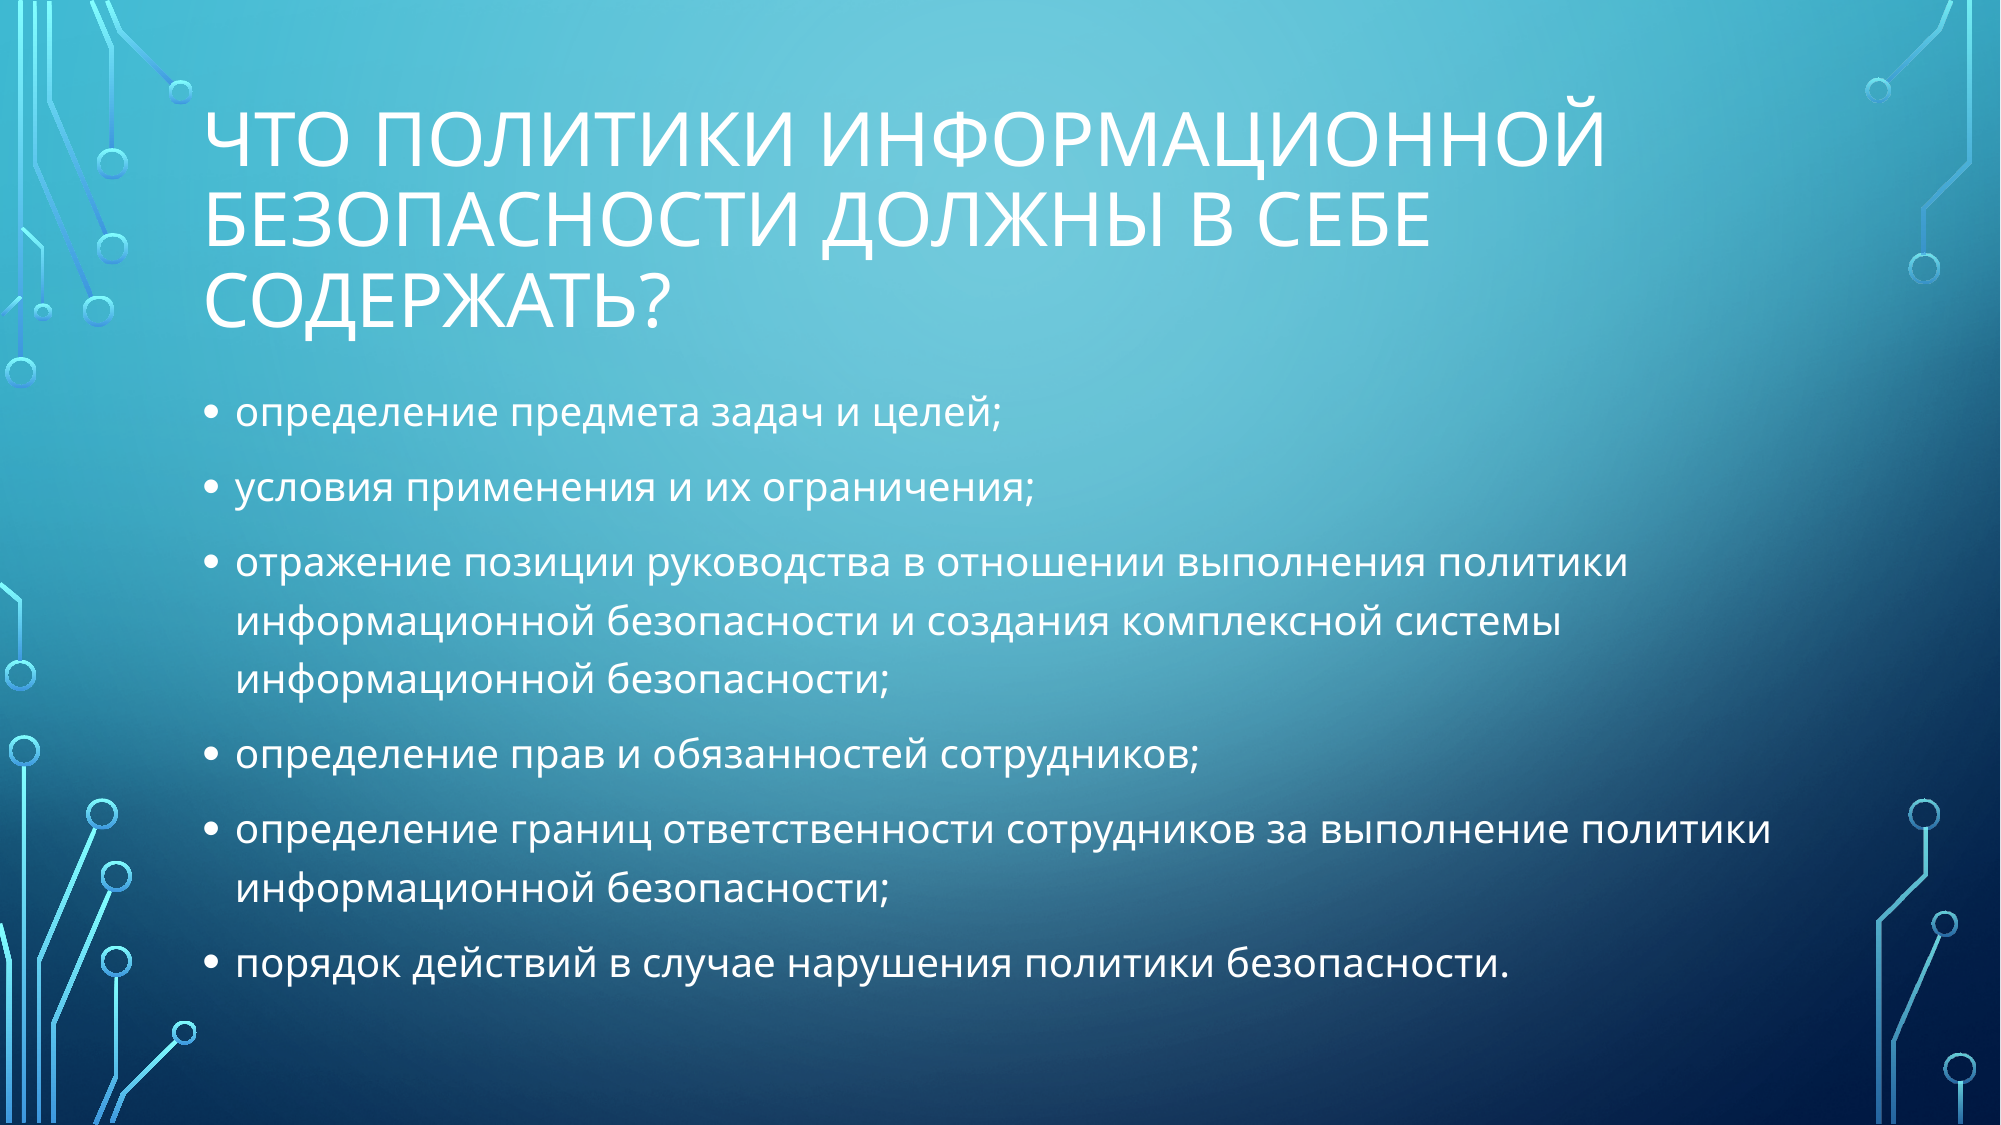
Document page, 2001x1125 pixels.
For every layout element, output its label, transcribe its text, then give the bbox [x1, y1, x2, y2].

list определение предмета задач и целей; условия применения и их ограничения; отражение позиции руководства в отношении выполнения политики информационной безопасности и создания комплексной системы информационной безопасности; определение прав и обязанностей сотрудников; определение границ ответственности сотрудников за выполнение политики информационной безопасности; порядок действий в случае нарушения политики безопасности. [187, 369, 1813, 999]
title Что политики информационной безопасности должны в себе содержать? [187, 101, 1813, 344]
